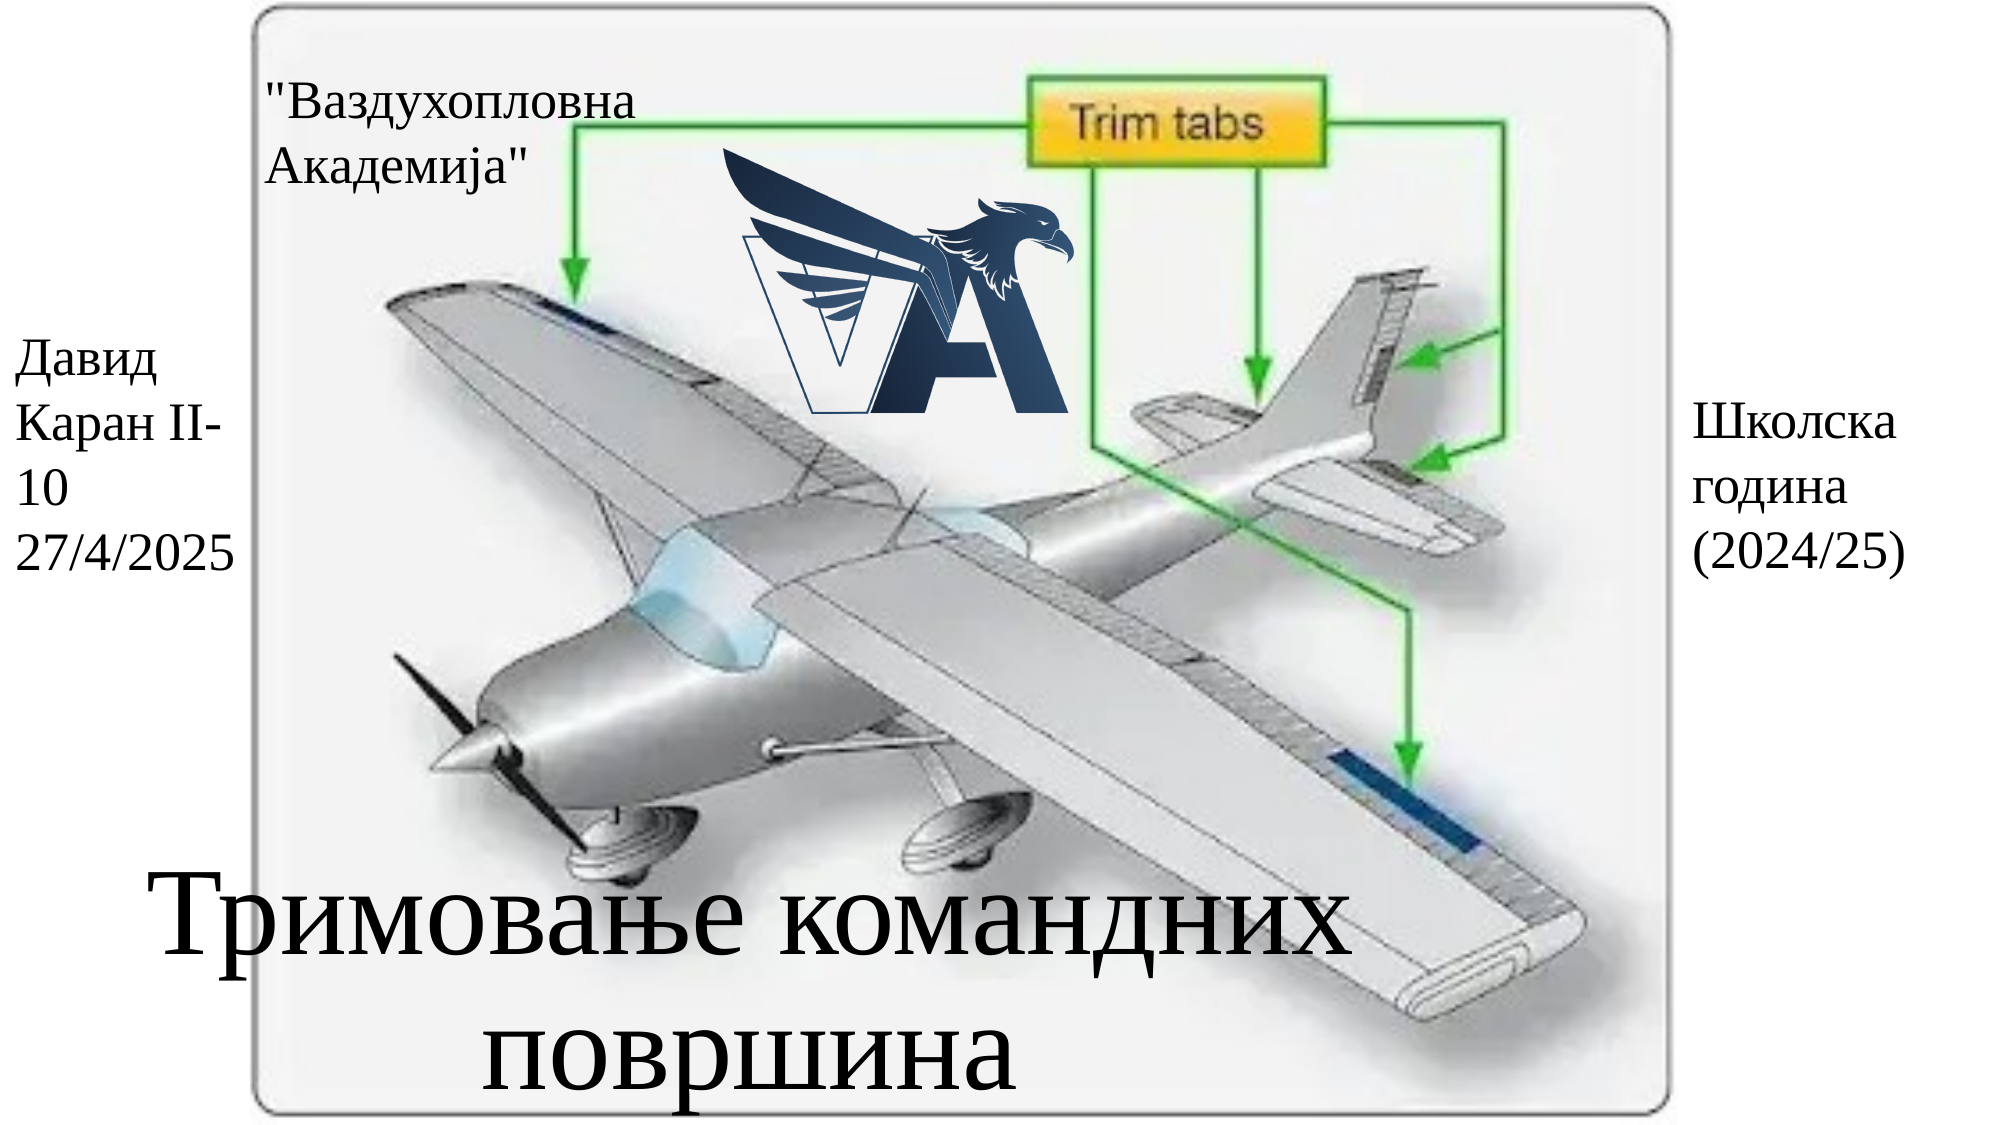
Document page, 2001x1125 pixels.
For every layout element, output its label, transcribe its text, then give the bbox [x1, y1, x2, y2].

title Тримовање командних површина [0, 732, 249, 1125]
text_box Давид Каран II-10 27/4/2025 [0, 313, 249, 589]
picture [249, 0, 1679, 1125]
text_box Школска година (2024/25) [1679, 377, 2000, 588]
